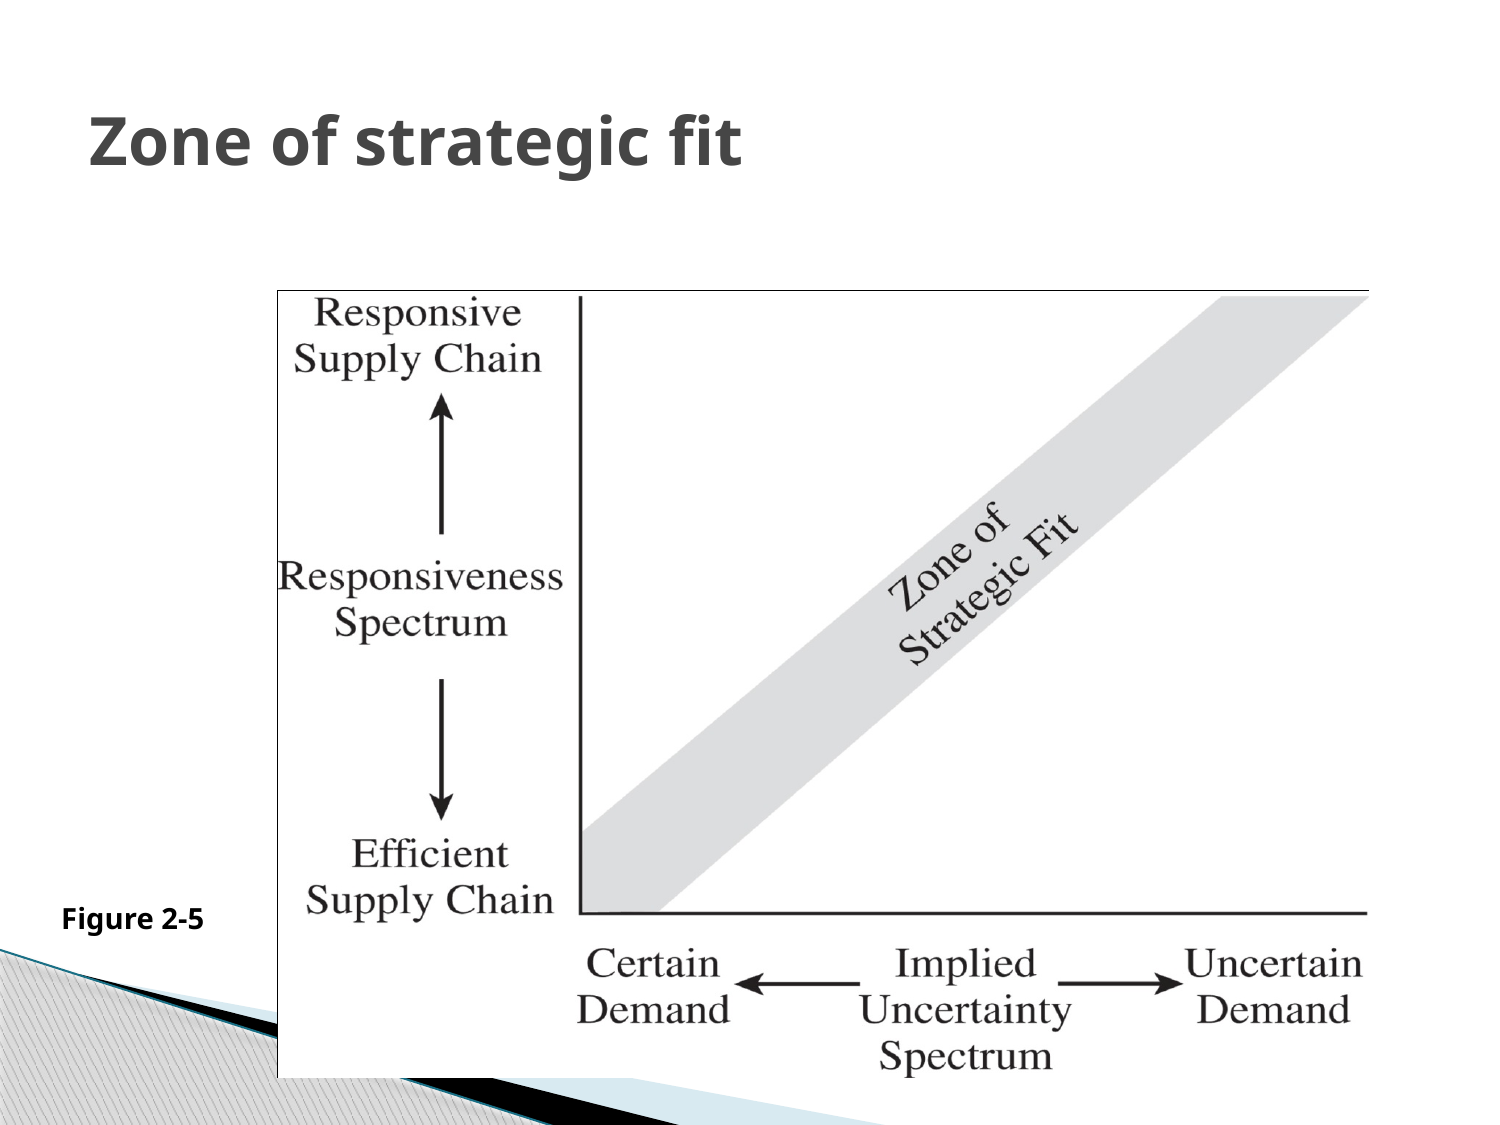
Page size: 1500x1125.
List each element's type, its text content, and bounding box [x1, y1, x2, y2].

picture [277, 290, 1369, 1079]
title Zone of strategic fit [75, 45, 1425, 233]
text_box Figure 2-5 [46, 893, 220, 943]
